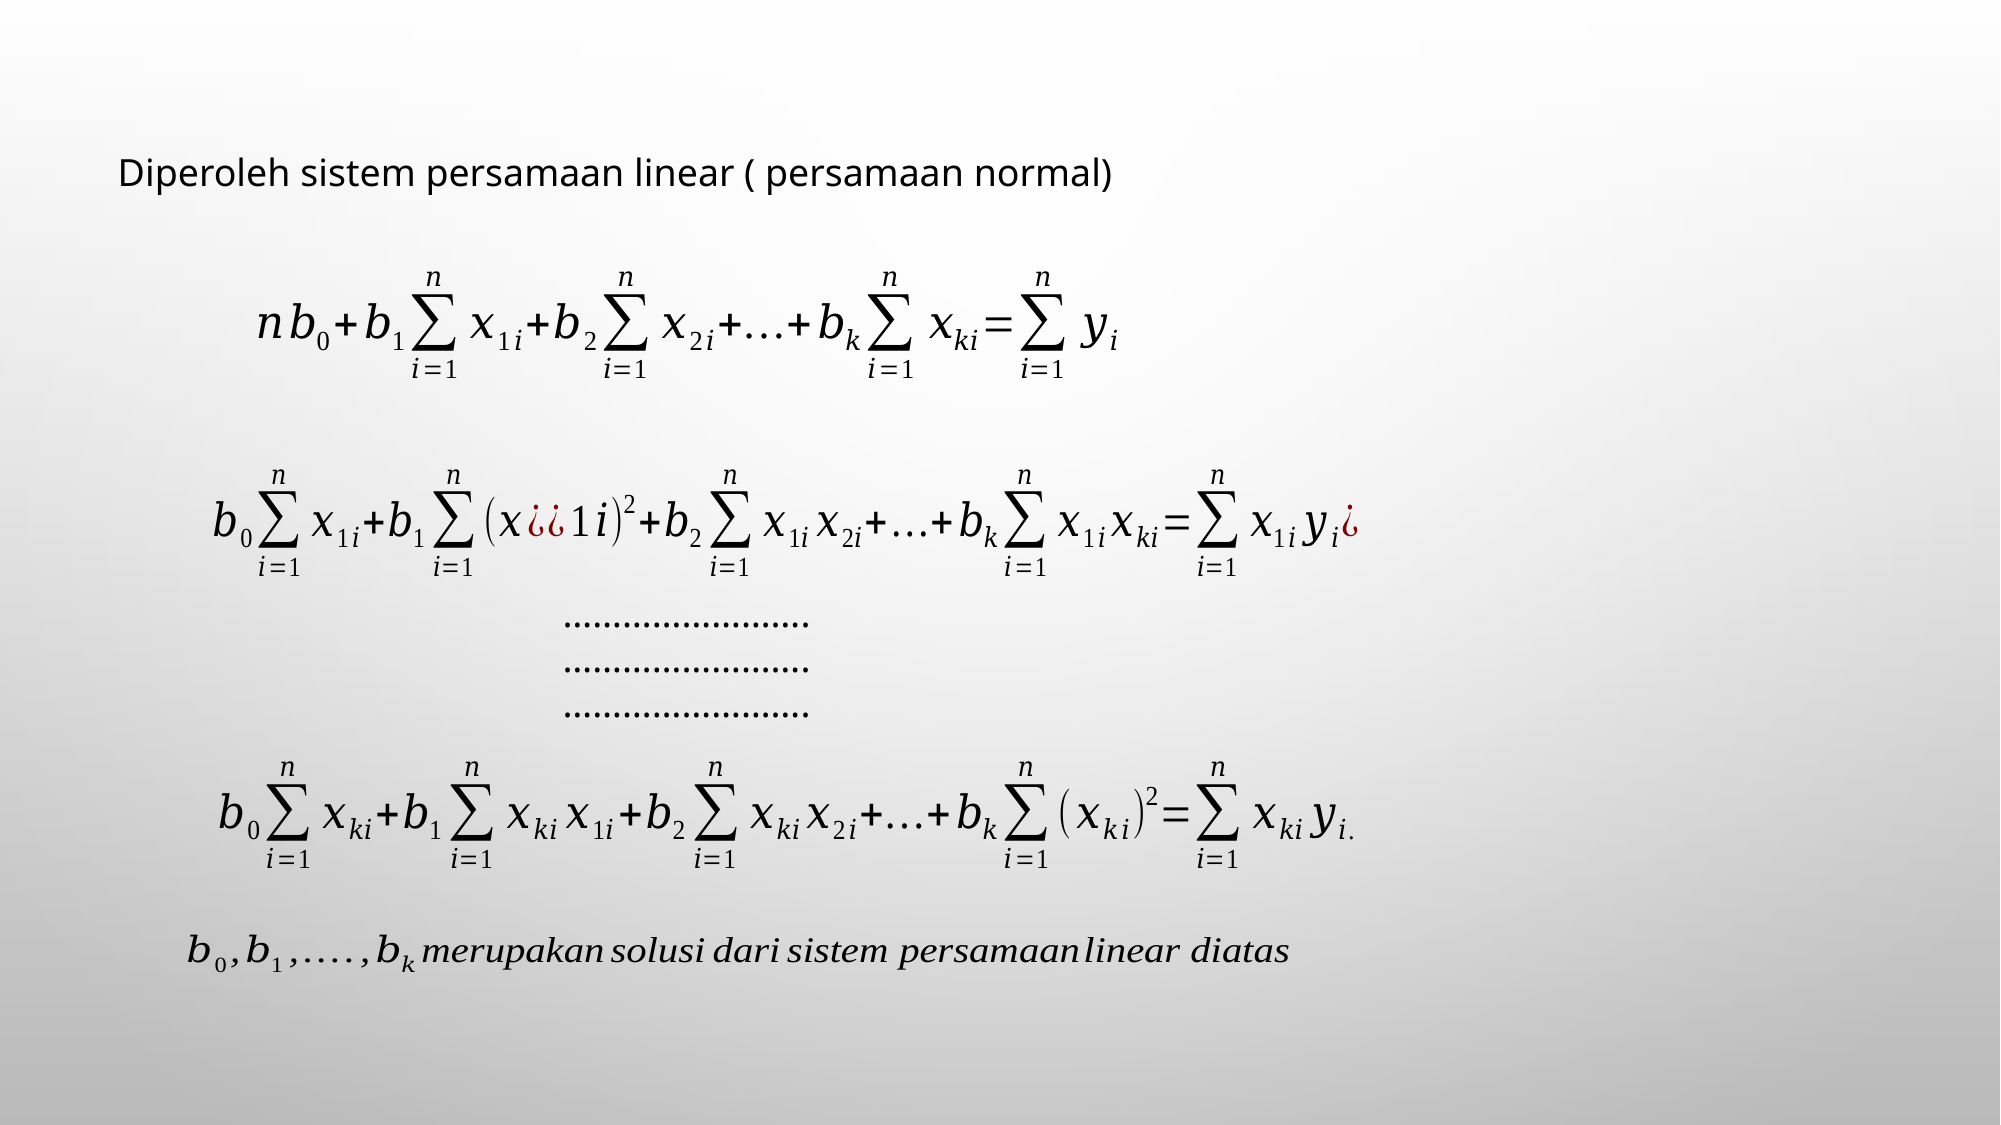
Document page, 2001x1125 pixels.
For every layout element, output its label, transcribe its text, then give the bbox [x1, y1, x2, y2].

picture [0, 0, 2000, 1125]
text_box ……………………. ……………………. ……………………. [547, 582, 826, 733]
text_box Diperoleh sistem persamaan linear ( persamaan normal) [102, 141, 1128, 201]
